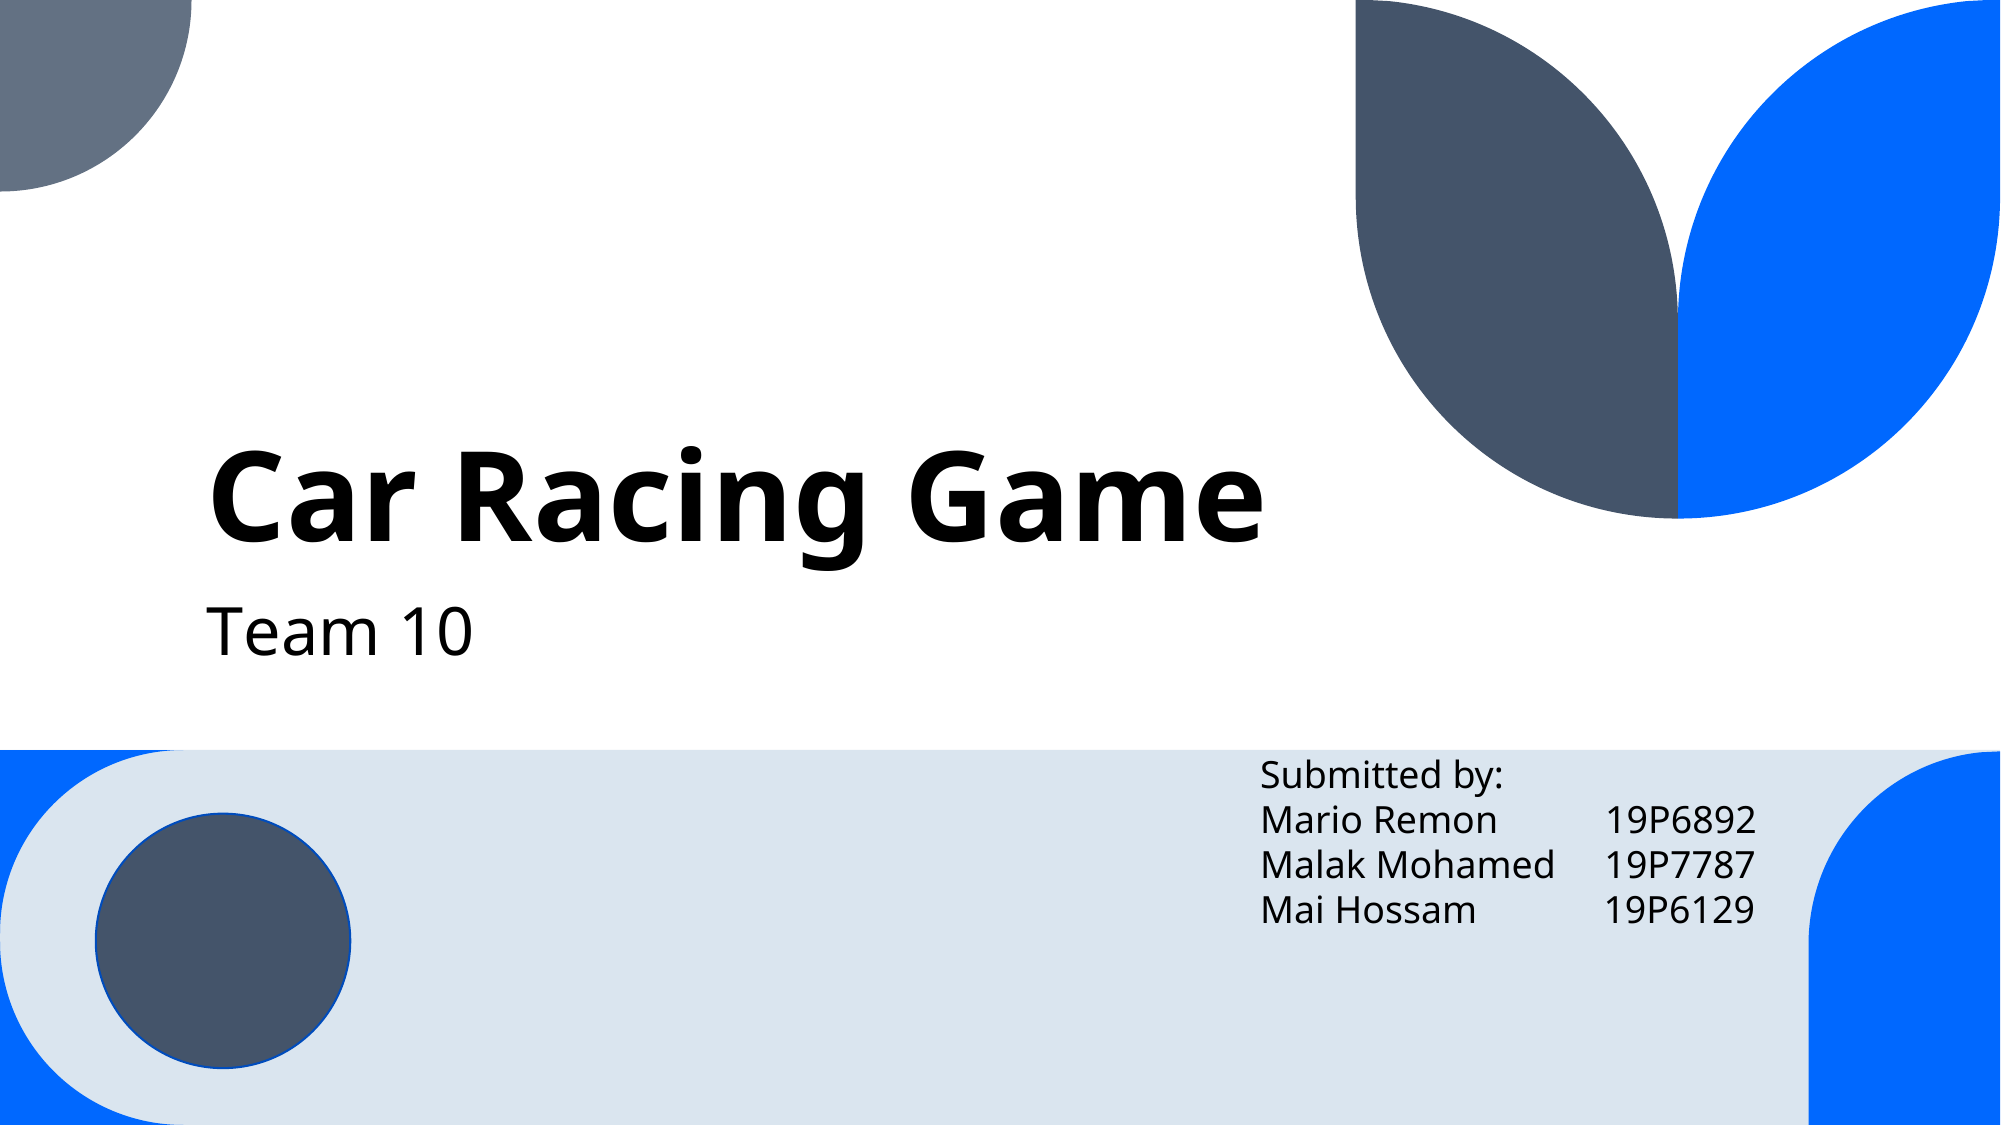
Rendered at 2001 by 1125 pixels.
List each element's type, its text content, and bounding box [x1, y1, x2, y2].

subtitle Team 10 [191, 590, 1750, 724]
title Car Racing Game [191, 184, 1356, 576]
text_box Submitted by: Mario Remon 19P6892 Malak Mohamed 19P7787 Mai Hossam 19P6129 [1245, 743, 1792, 939]
